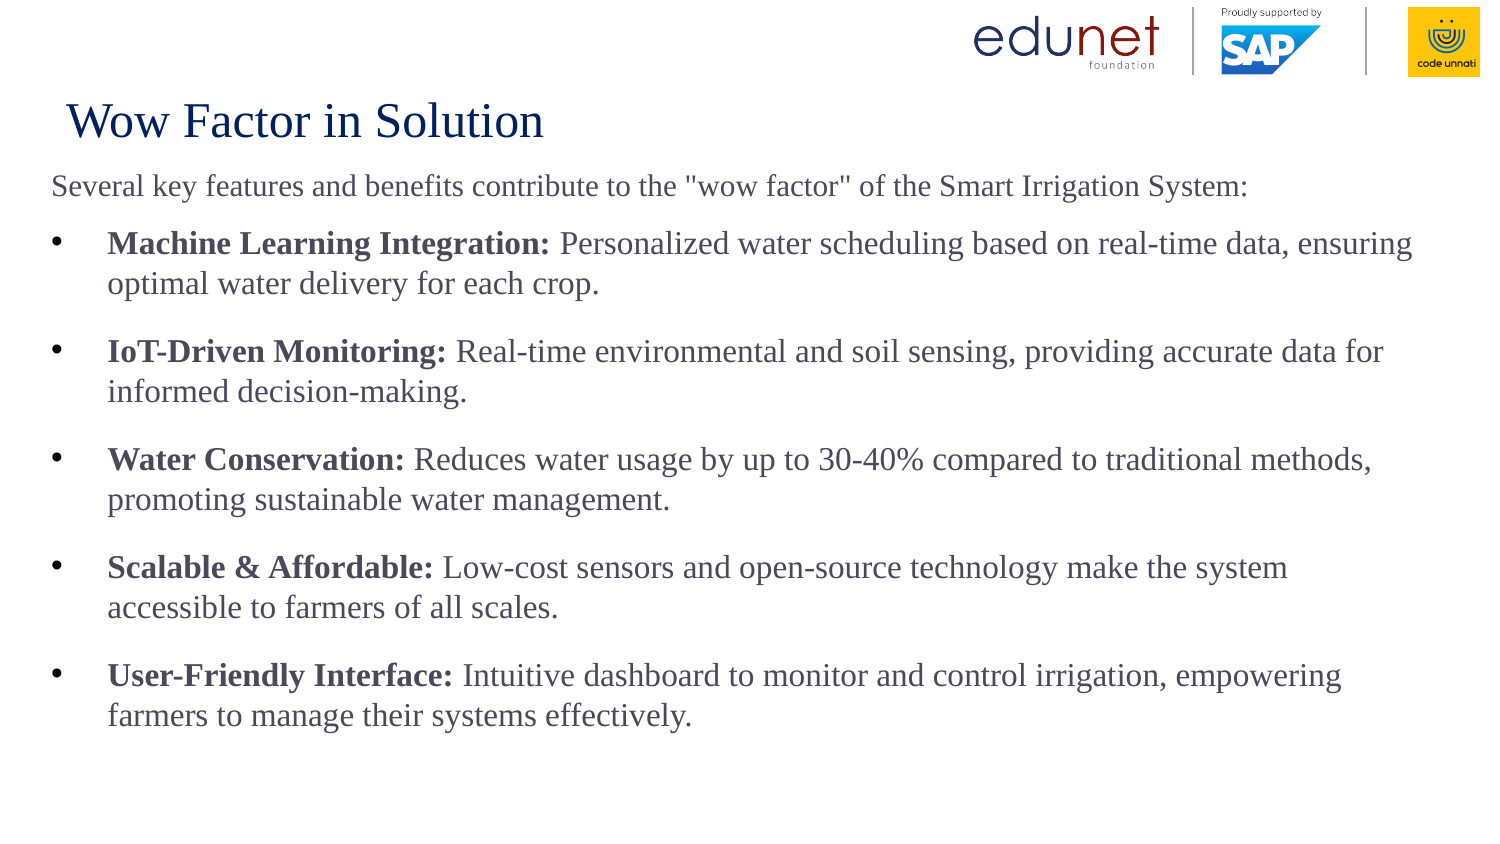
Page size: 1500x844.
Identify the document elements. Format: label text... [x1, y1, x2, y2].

picture [966, 8, 1168, 72]
picture [1221, 8, 1322, 72]
picture [1408, 7, 1480, 77]
title Wow Factor in Solution [51, 72, 1449, 167]
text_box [50, 138, 1424, 751]
